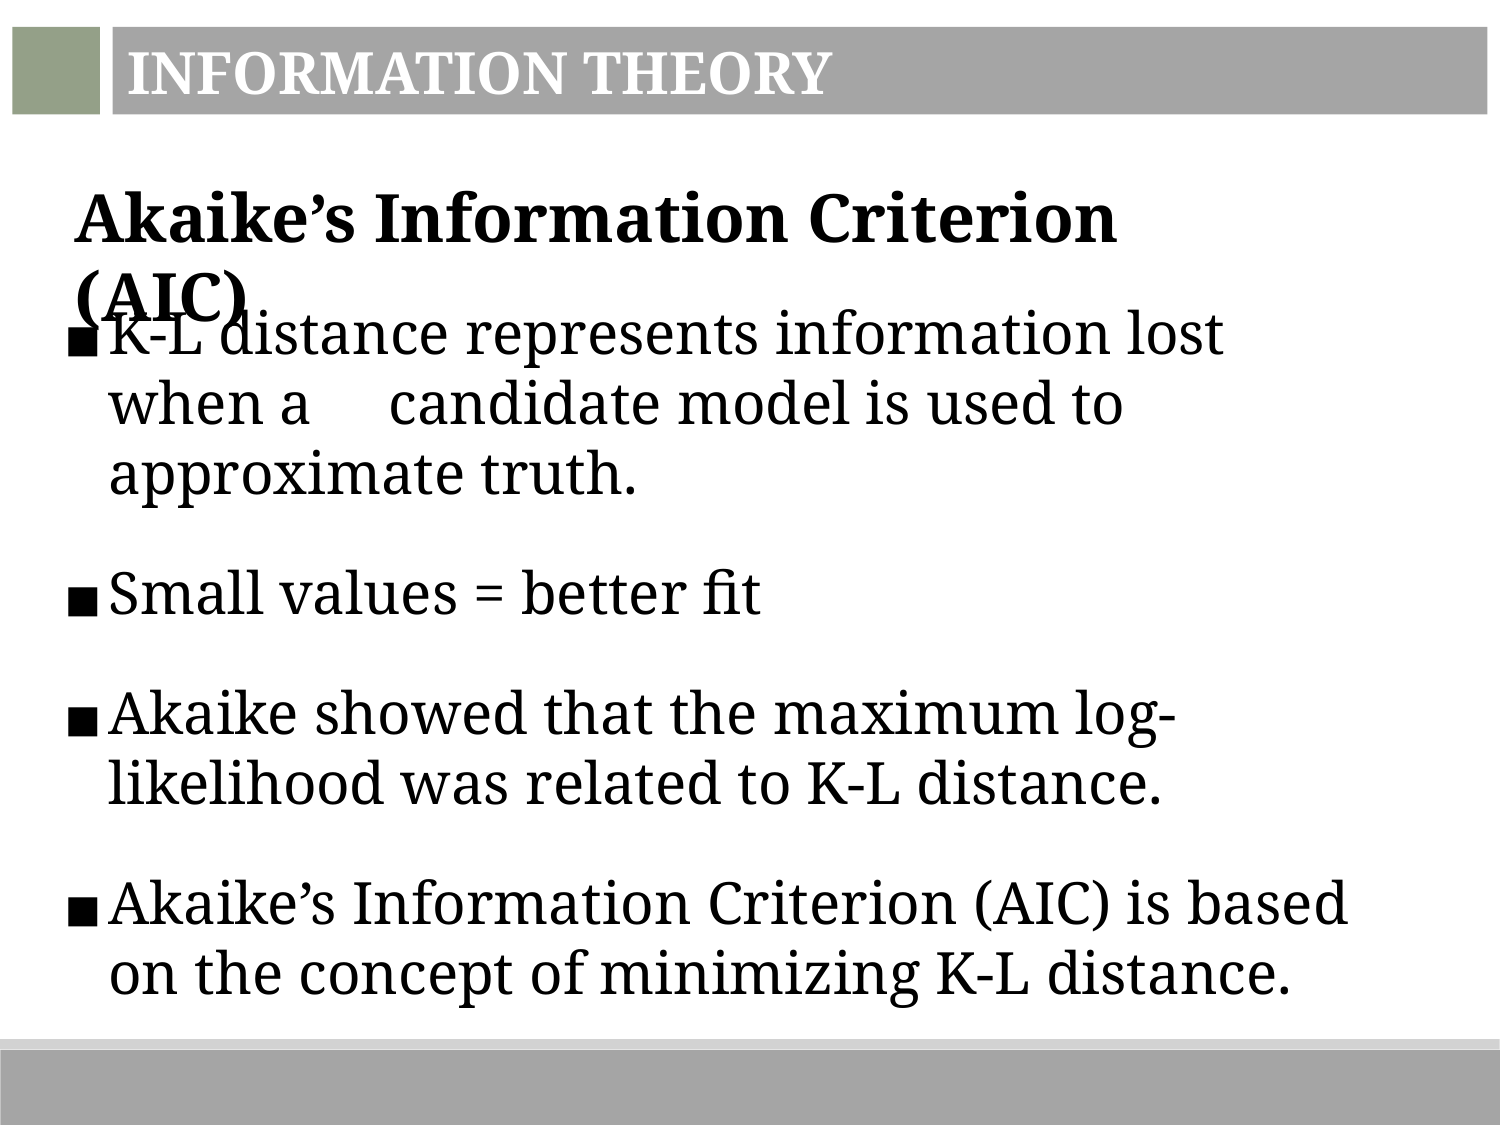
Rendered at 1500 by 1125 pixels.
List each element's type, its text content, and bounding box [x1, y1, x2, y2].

text_box Akaike’s Information Criterion (AIC) [12, 167, 1147, 264]
text_box Information Theory [112, 26, 1488, 115]
text_box [12, 26, 100, 115]
text_box K-L distance represents information lost when a candidate model is used to approximate truth. Small values = better fit Akaike showed that the maximum log-likelihood was related to K-L distance. Akaike’s Information Criterion (AIC) is based on the concept of minimizing K-L distance. [48, 288, 1393, 952]
